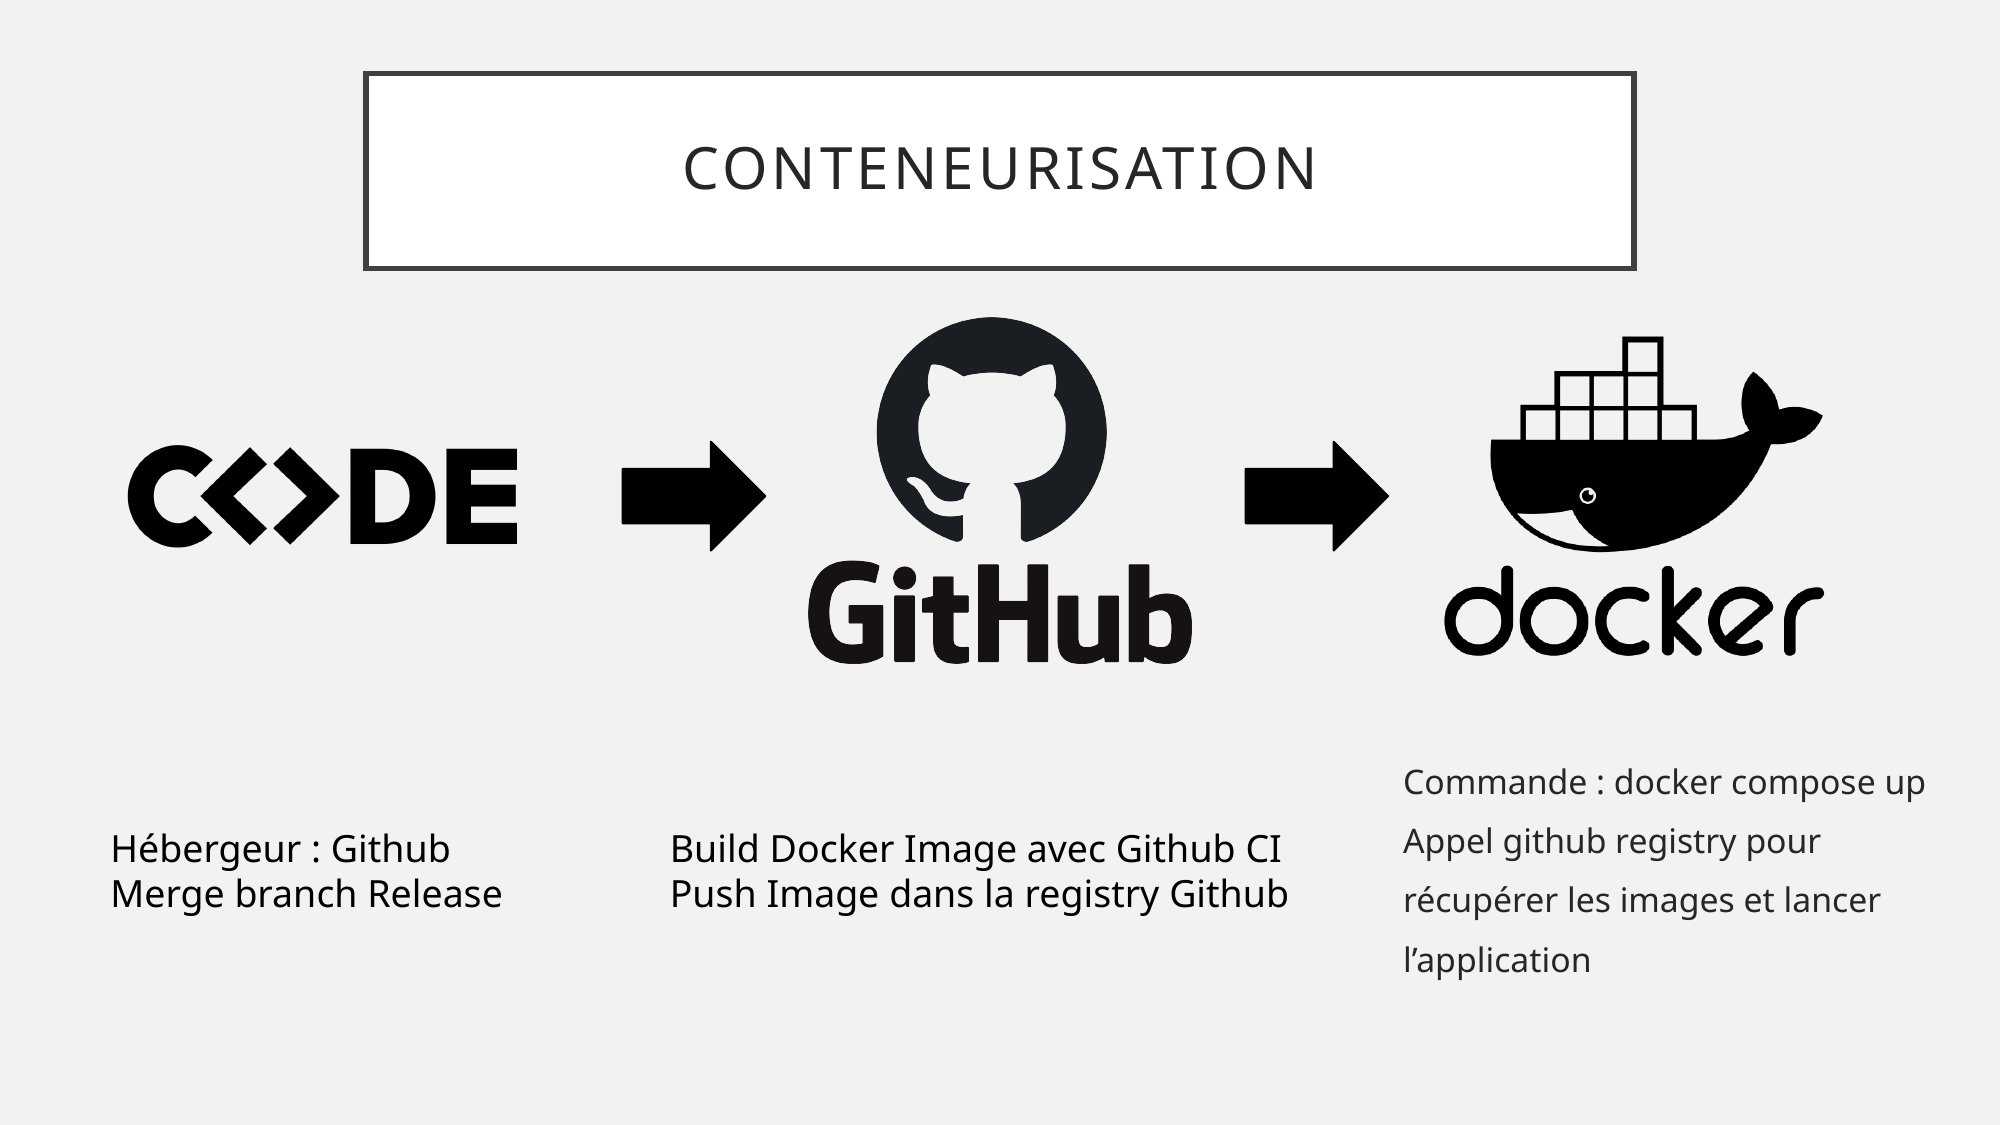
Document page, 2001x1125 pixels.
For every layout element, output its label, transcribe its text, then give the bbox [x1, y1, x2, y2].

list Commande : docker compose up Appel github registry pour récupérer les images et lancer l’application [1388, 753, 2000, 988]
picture [1425, 313, 1843, 680]
text_box [1244, 440, 1389, 552]
picture [122, 439, 524, 553]
text_box Build Docker Image avec Github CI Push Image dans la registry Github [654, 817, 1305, 923]
text_box [621, 440, 766, 552]
title Conteneurisation [363, 71, 1637, 271]
picture [808, 317, 1192, 664]
text_box Hébergeur : Github Merge branch Release [95, 817, 519, 923]
